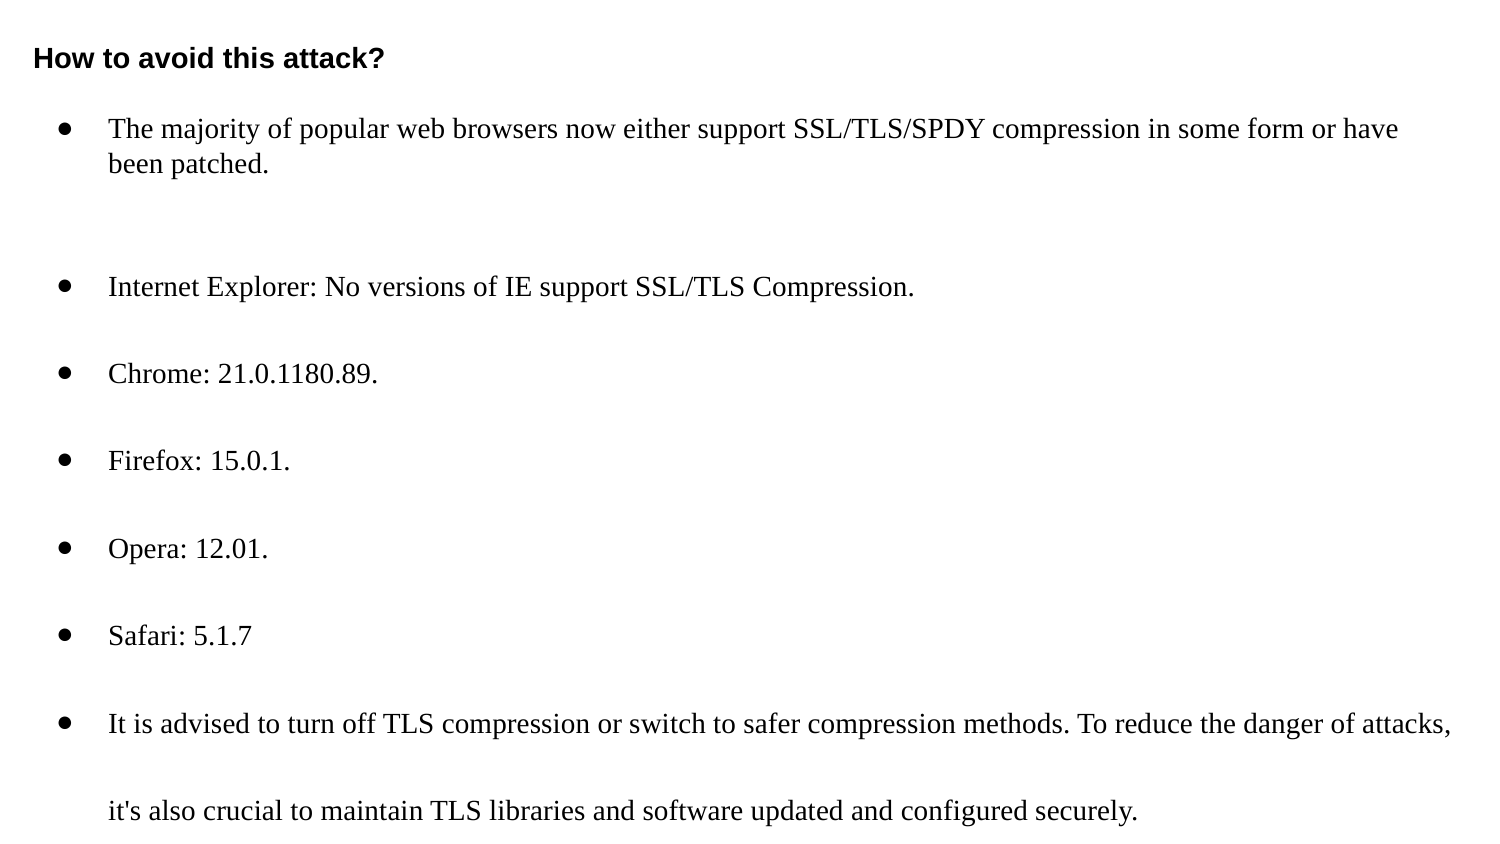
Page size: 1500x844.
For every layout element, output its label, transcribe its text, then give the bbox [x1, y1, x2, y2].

text_box How to avoid this attack? The majority of popular web browsers now either support SSL/TLS/SPDY compression in some form or have been patched. Internet Explorer: No versions of IE support SSL/TLS Compression. Chrome: 21.0.1180.89. Firefox: 15.0.1. Opera: 12.01. Safari: 5.1.7 It is advised to turn off TLS compression or switch to safer compression methods. To reduce the danger of attacks, it's also crucial to maintain TLS libraries and software updated and configured securely. [18, 24, 1475, 844]
